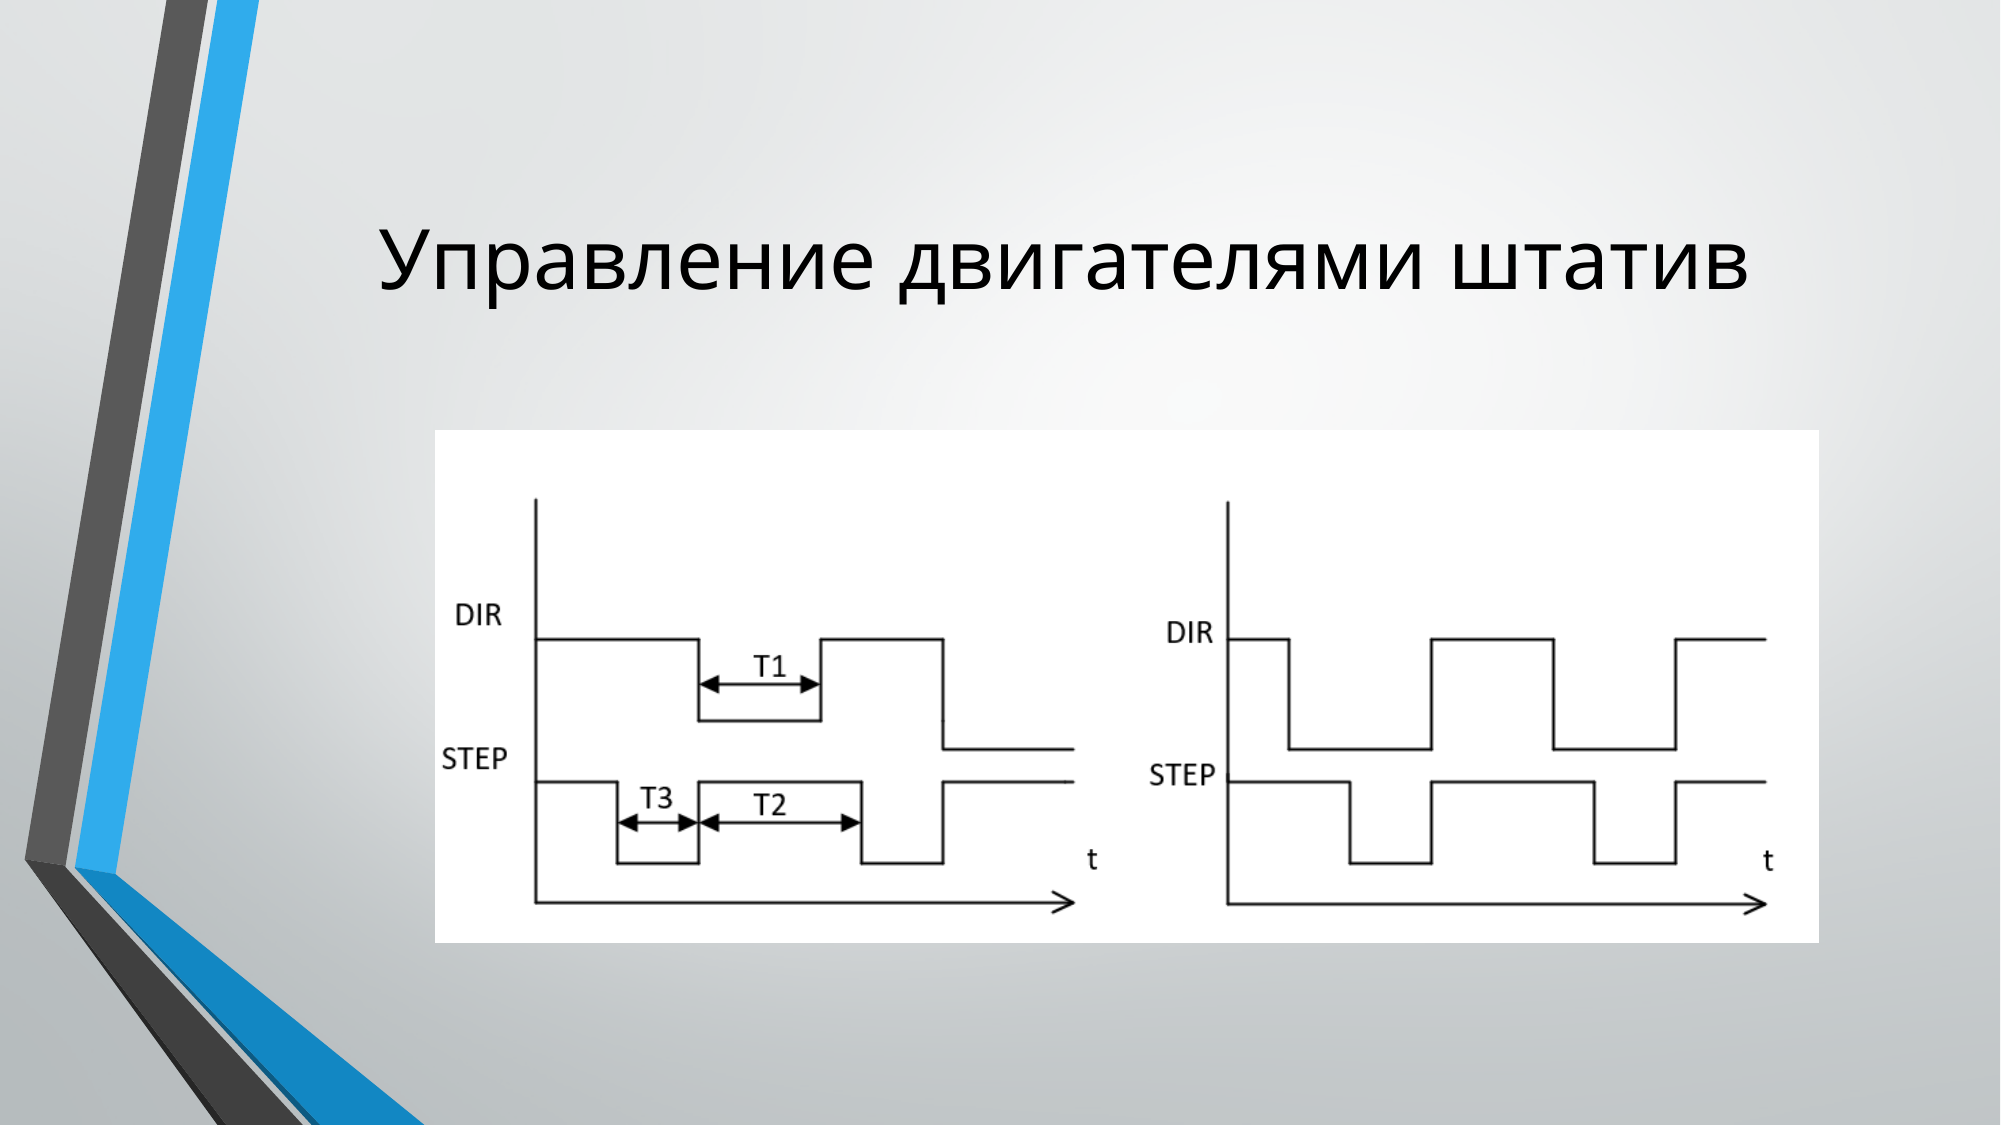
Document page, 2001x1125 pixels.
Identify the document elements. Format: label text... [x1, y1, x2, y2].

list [435, 430, 1819, 943]
title Управление двигателями штатив [243, 112, 1887, 400]
